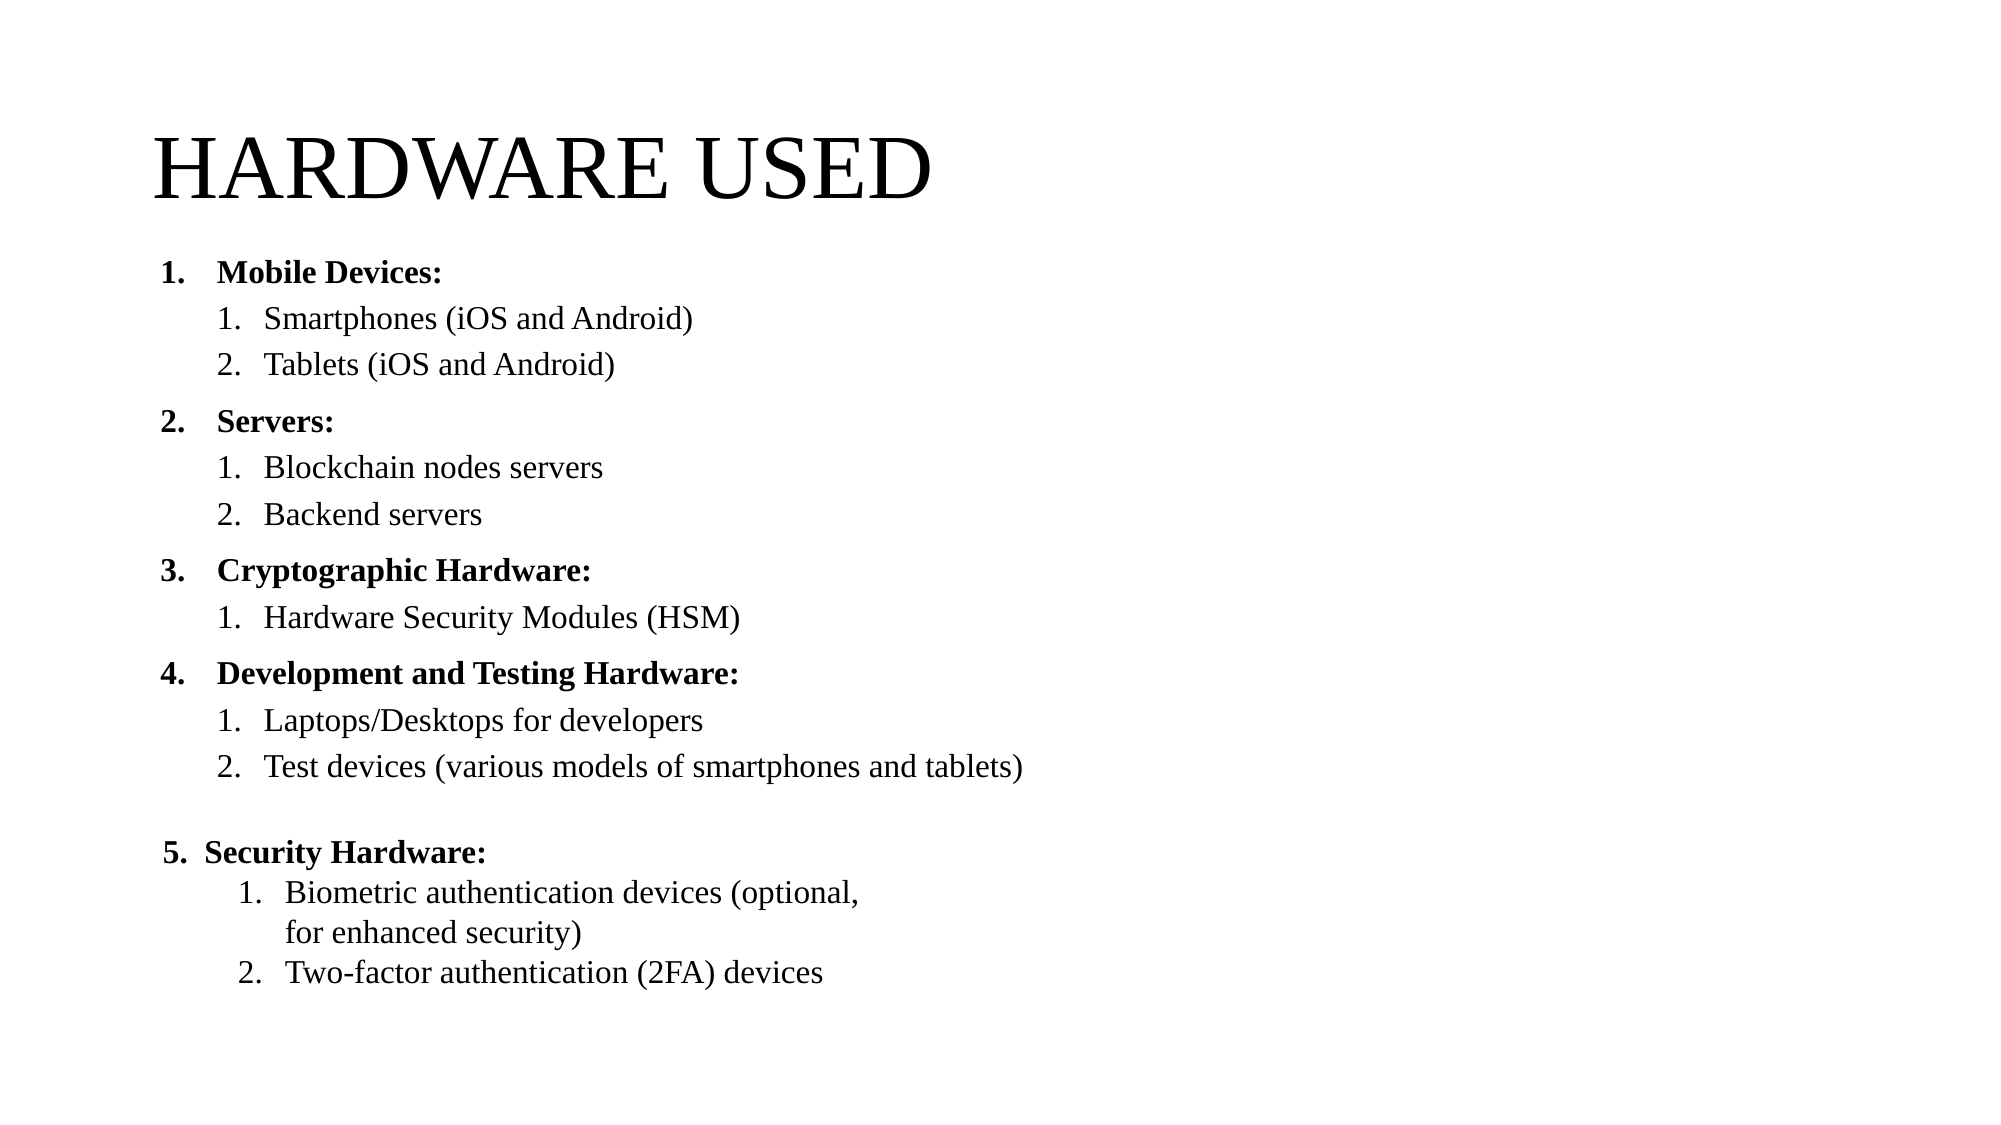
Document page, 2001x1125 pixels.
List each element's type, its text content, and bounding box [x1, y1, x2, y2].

list Mobile Devices: Smartphones (iOS and Android) Tablets (iOS and Android) Servers: Blockchain nodes servers Backend servers Cryptographic Hardware: Hardware Security Modules (HSM) Development and Testing Hardware: Laptops/Desktops for developers Test devices (various models of smartphones and tablets) [126, 186, 1852, 906]
text_box 5. Security Hardware: Biometric authentication devices (optional, for enhanced security) Two-factor authentication (2FA) devices [148, 822, 876, 1037]
title HARDWARE USED [137, 59, 1863, 278]
